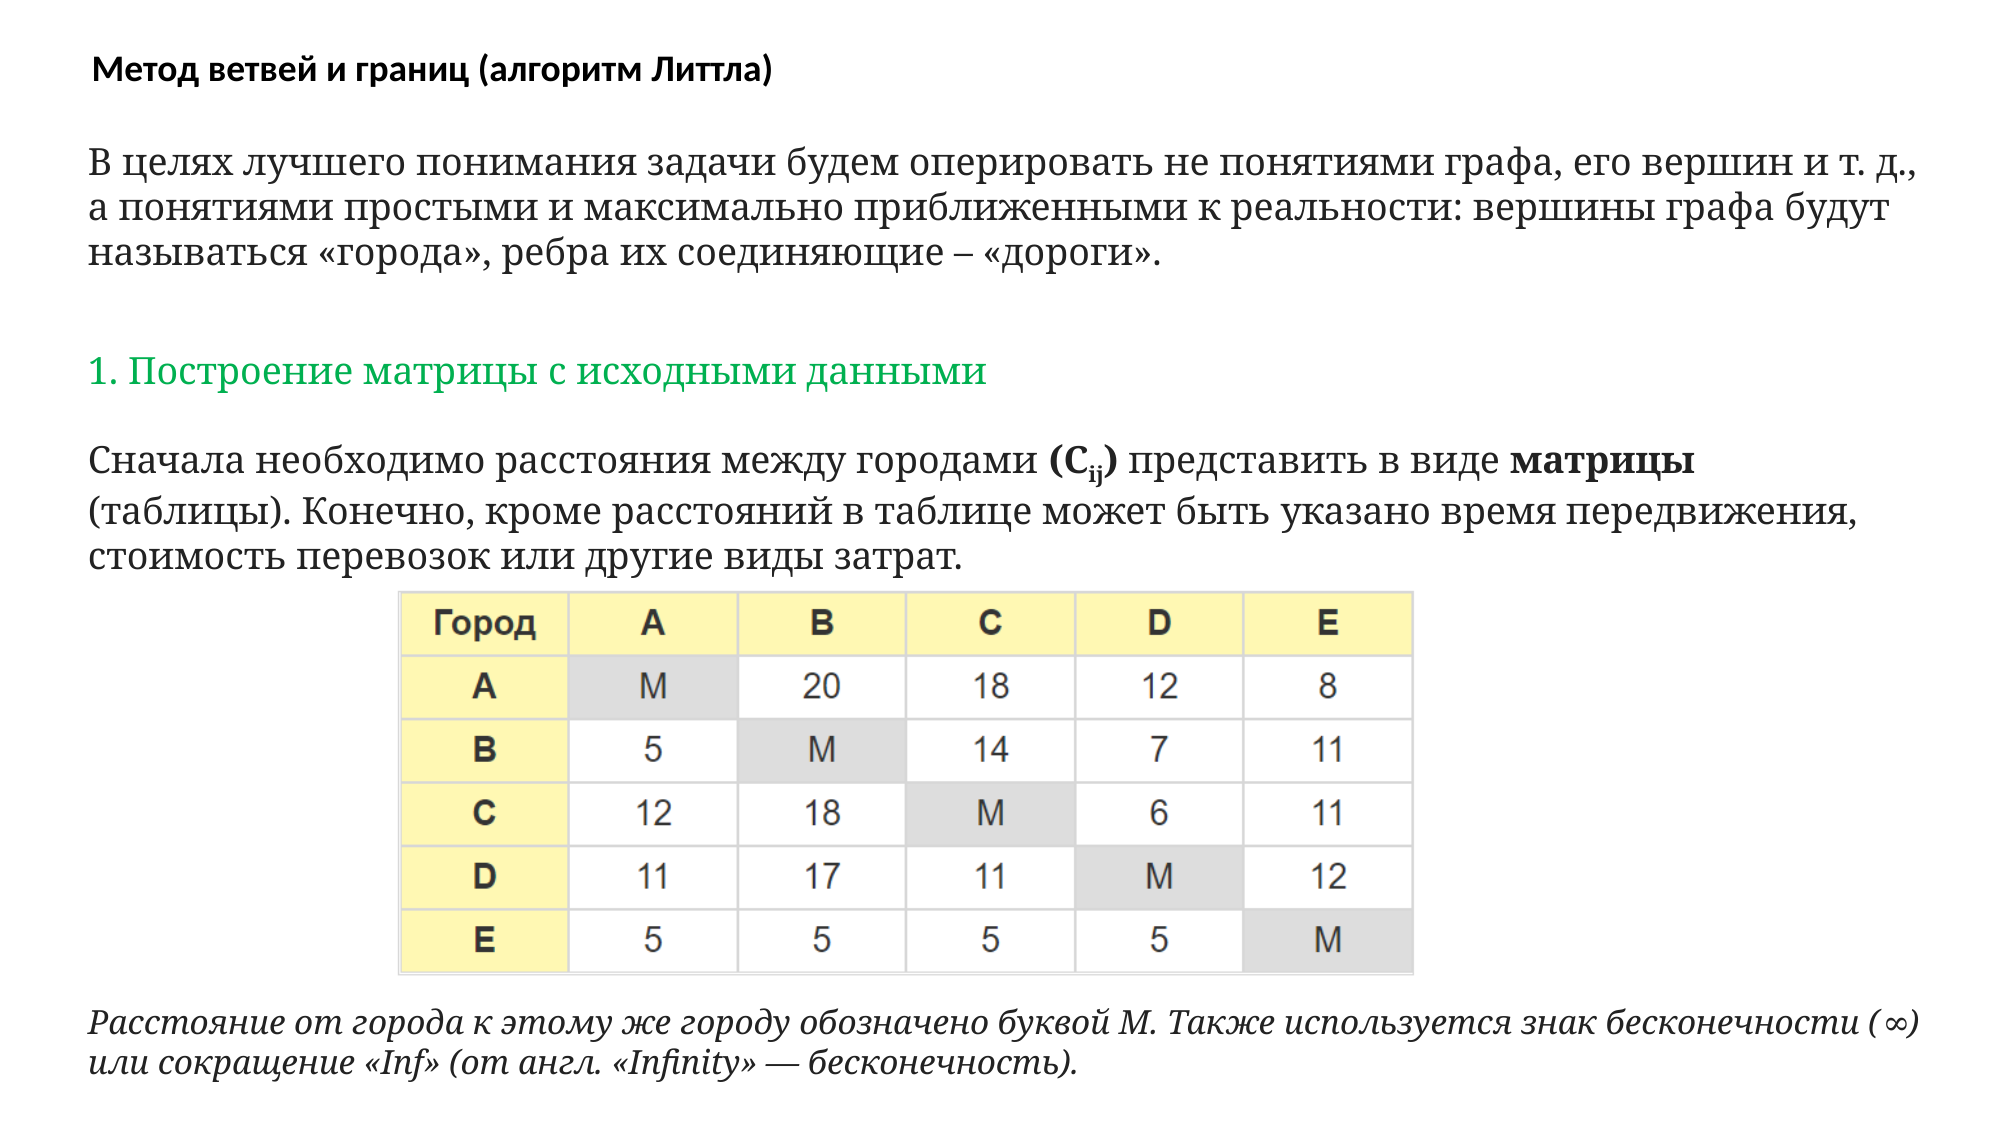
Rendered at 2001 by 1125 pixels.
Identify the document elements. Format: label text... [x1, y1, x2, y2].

text_box Метод ветвей и границ (алгоритм Литтла) [0, 41, 889, 97]
text_box Сначала необходимо расстояния между городами (Cij) представить в виде матрицы (таблицы). Конечно, кроме расстояний в таблице может быть указано время передвижения, стоимость перевозок или другие виды затрат. [73, 428, 1909, 584]
text_box В целях лучшего понимания задачи будем оперировать не понятиями графа, его вершин и т. д., а понятиями простыми и максимально приближенными к реальности: вершины графа будут называться «города», ребра их соединяющие – «дороги». [73, 130, 1946, 326]
text_box Расстояние от города к этому же городу обозначено буквой M. Также используется знак бесконечности (∞) или сокращение «Inf» (от англ. «Infinity» — бесконечность). [73, 994, 1955, 1089]
text_box 1. Построение матрицы с исходными данными [73, 339, 1074, 399]
picture [389, 582, 1418, 982]
